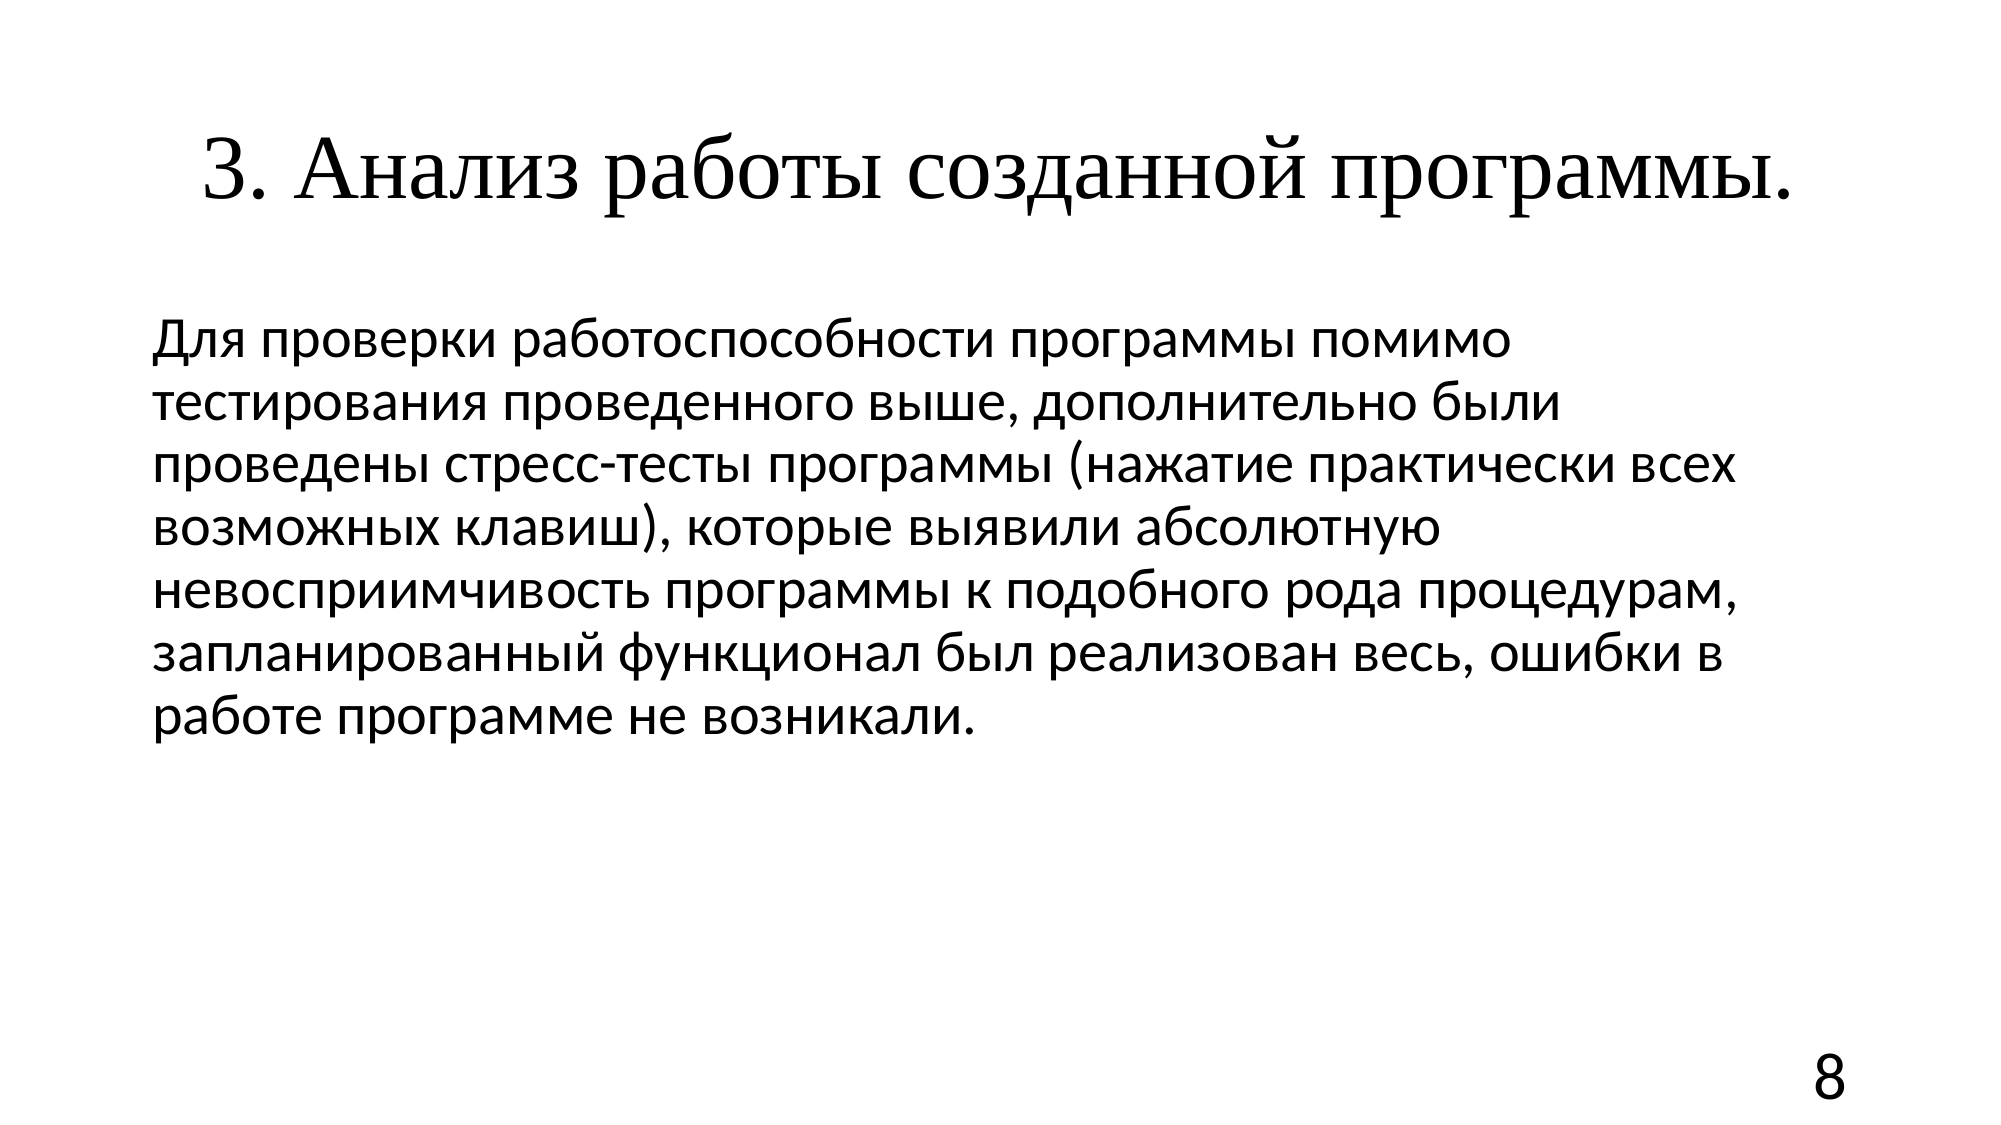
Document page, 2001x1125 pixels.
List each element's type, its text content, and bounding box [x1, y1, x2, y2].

title 3. Анализ работы созданной программы. [137, 59, 1863, 278]
list Для проверки работоспособности программы помимо тестирования проведенного выше, дополнительно были проведены стресс-тесты программы (нажатие практически всех возможных клавиш), которые выявили абсолютную невосприимчивость программы к подобного рода процедурам, запланированный функционал был реализован весь, ошибки в работе программе не возникали. [137, 299, 1863, 1014]
slide_number ‹#› [1412, 1042, 1863, 1103]
